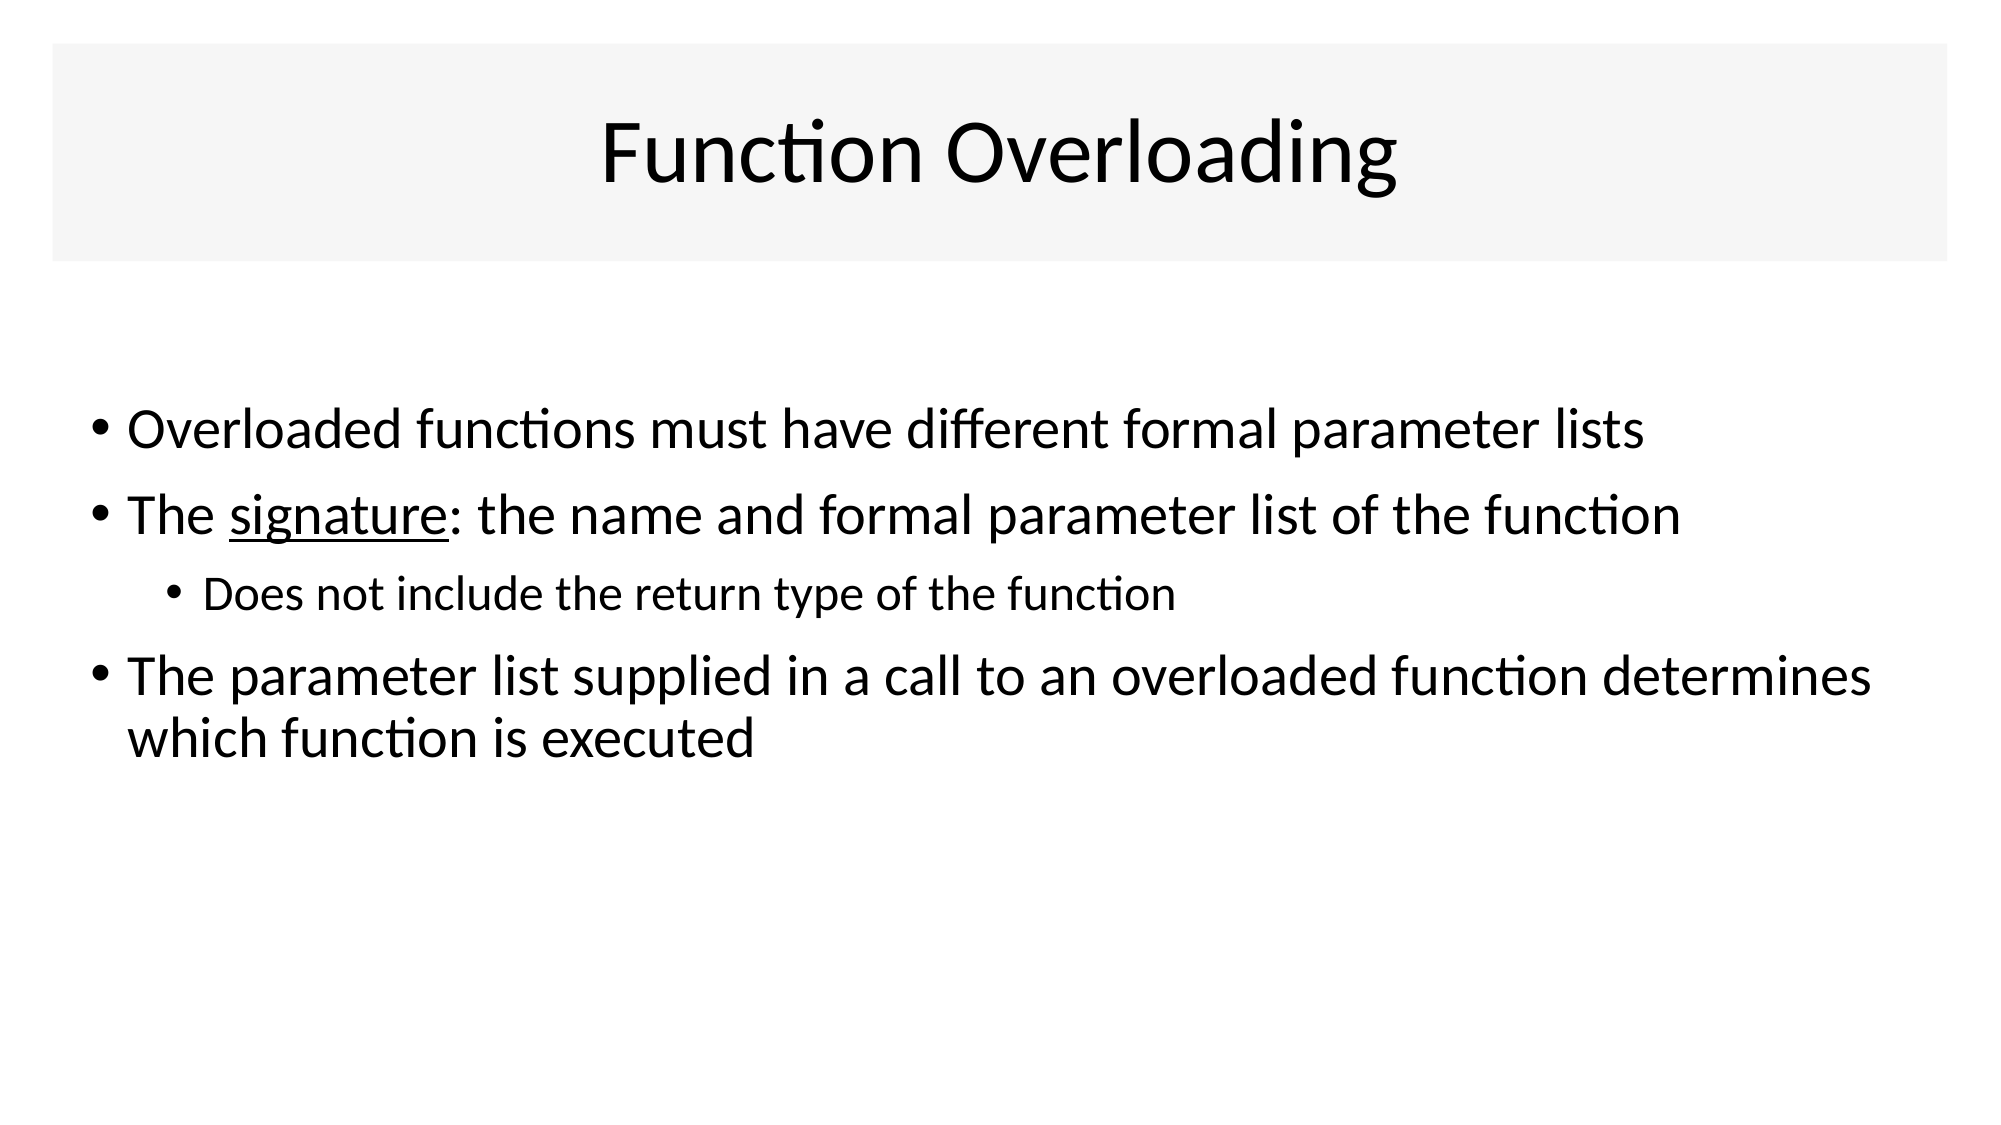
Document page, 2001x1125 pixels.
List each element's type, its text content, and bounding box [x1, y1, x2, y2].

list Overloaded functions must have different formal parameter lists The signature: the name and formal parameter list of the function Does not include the return type of the function The parameter list supplied in a call to an overloaded function determines which function is executed [75, 391, 1970, 866]
title Function Overloading [52, 43, 1948, 262]
